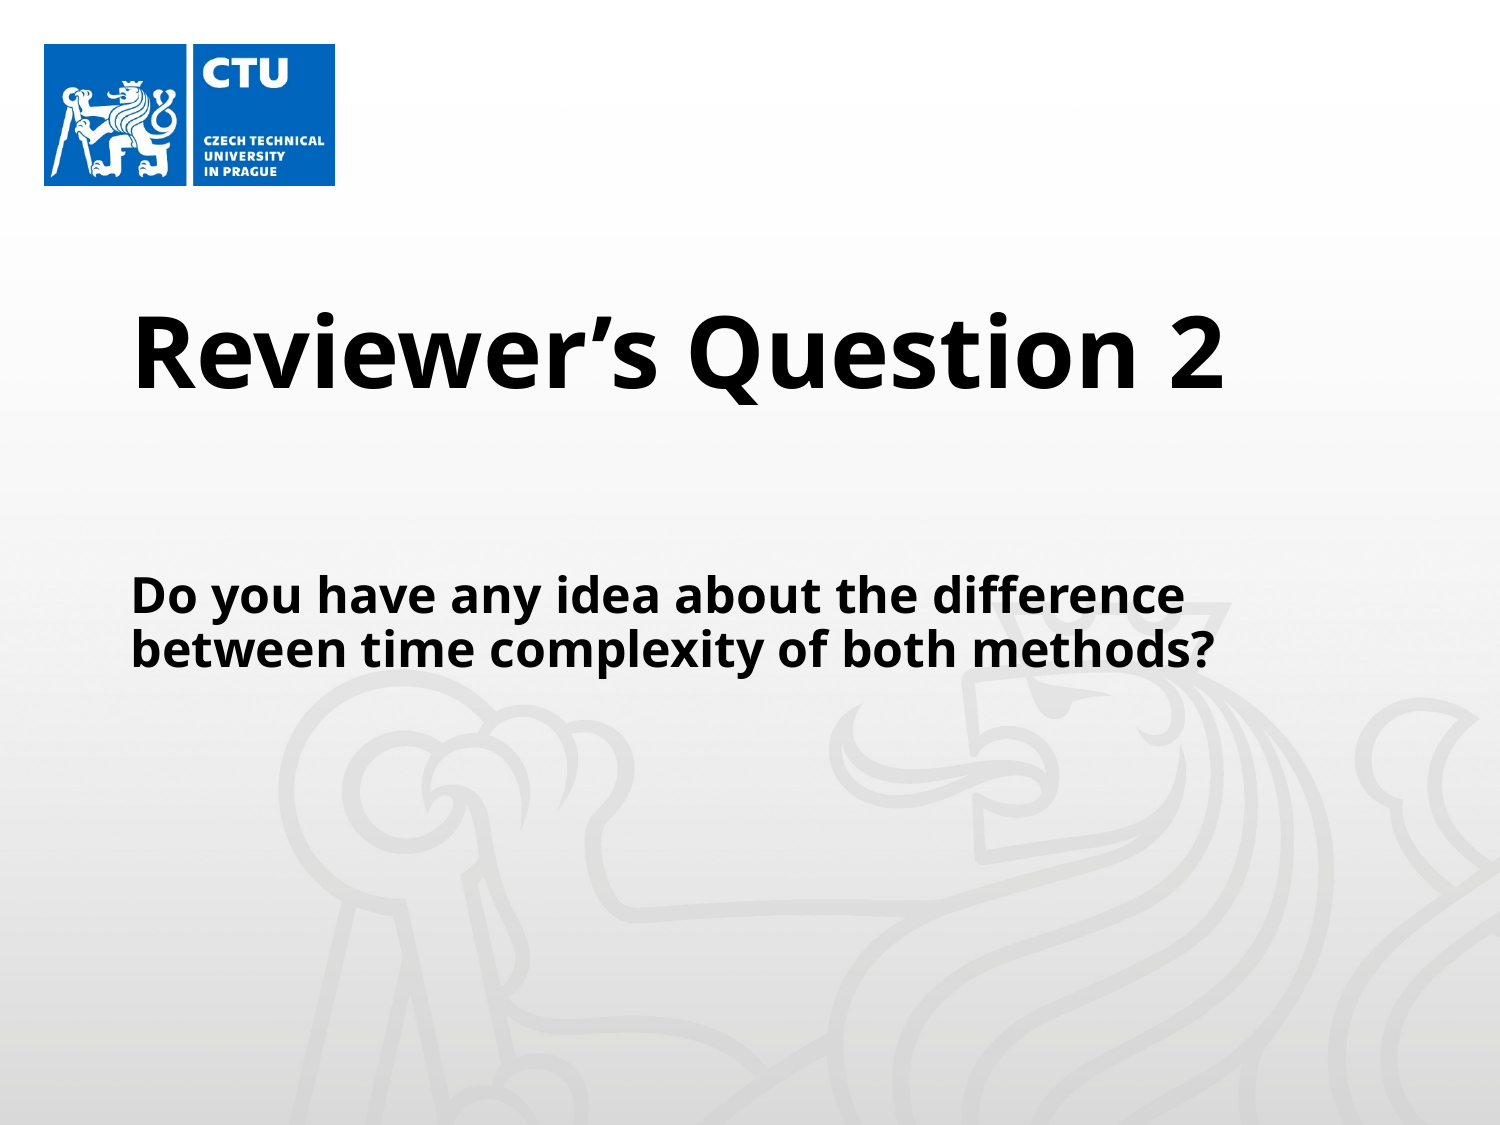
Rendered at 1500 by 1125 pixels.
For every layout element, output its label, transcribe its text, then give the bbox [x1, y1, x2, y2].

picture [0, 0, 1500, 1125]
title Reviewer’s Question 2 [115, 295, 1385, 533]
subtitle Do you have any idea about the difference between time complexity of both methods? [115, 562, 1385, 854]
